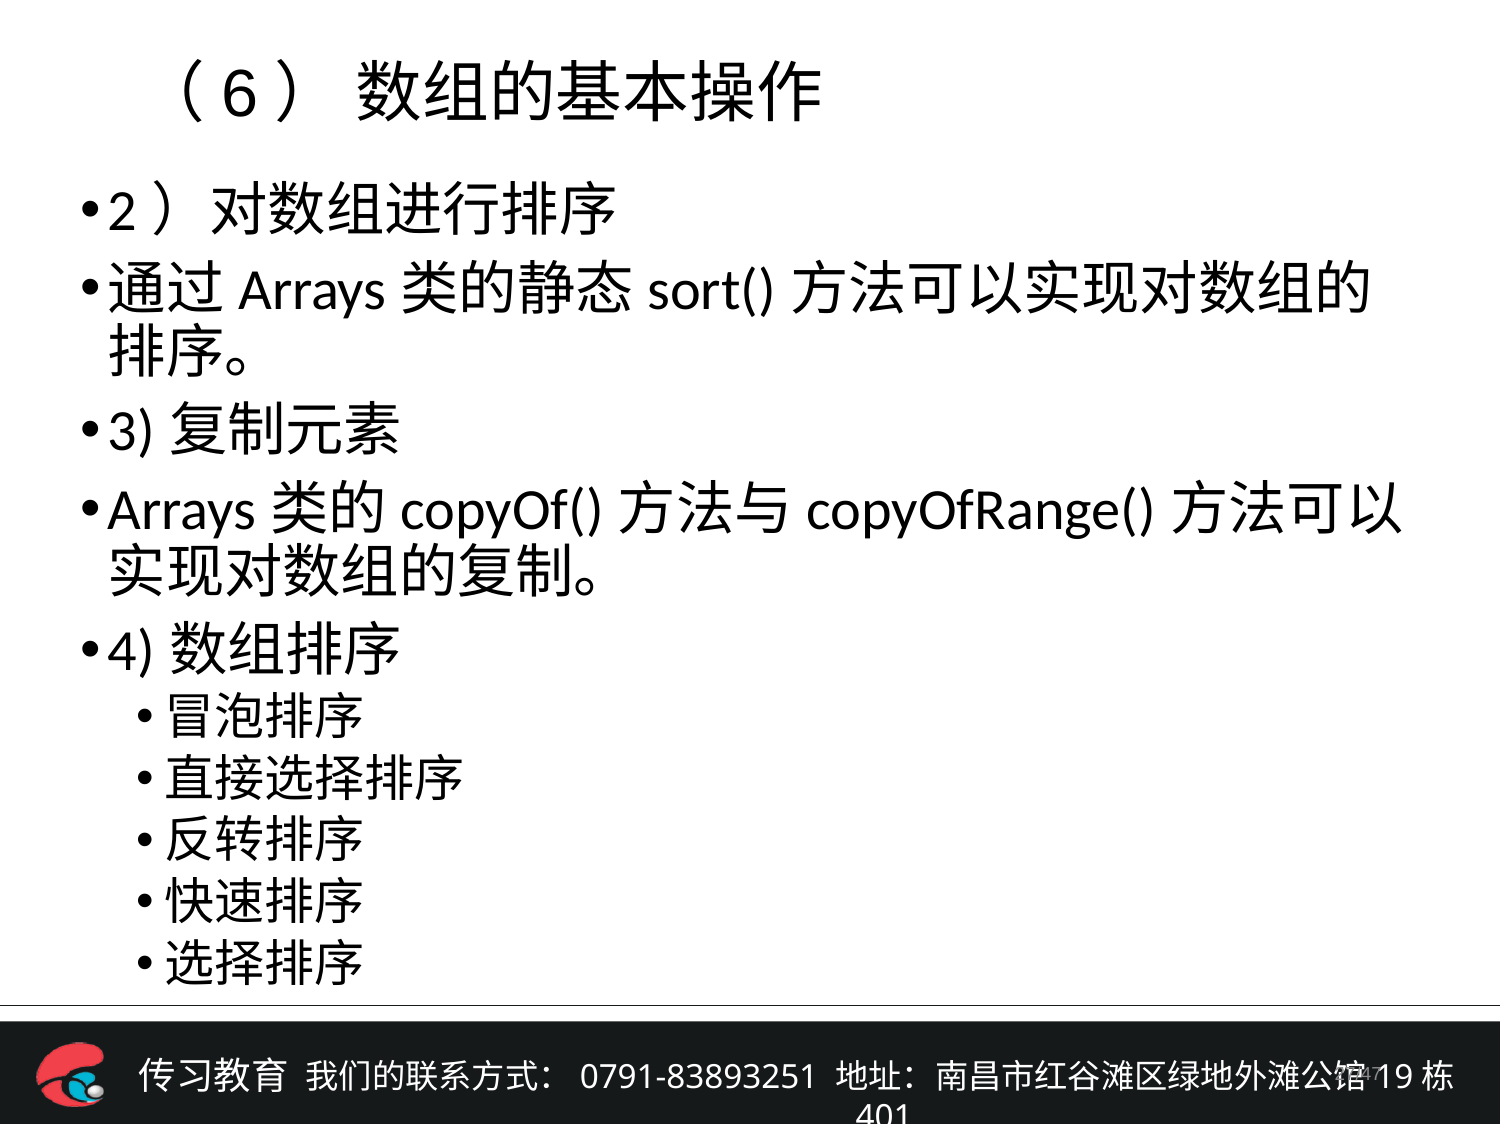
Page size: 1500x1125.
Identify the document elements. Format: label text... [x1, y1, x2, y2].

picture [36, 1042, 104, 1107]
list 2）对数组进行排序 通过Arrays类的静态sort()方法可以实现对数组的排序。 3)复制元素 Arrays类的copyOf()方法与copyOfRange()方法可以实现对数组的复制。 4)数组排序 冒泡排序 直接选择排序 反转排序 快速排序 选择排序 [64, 172, 1424, 907]
slide_number /47 [1059, 1042, 1397, 1103]
text_box （6） 数组的基本操作 [123, 42, 1074, 138]
